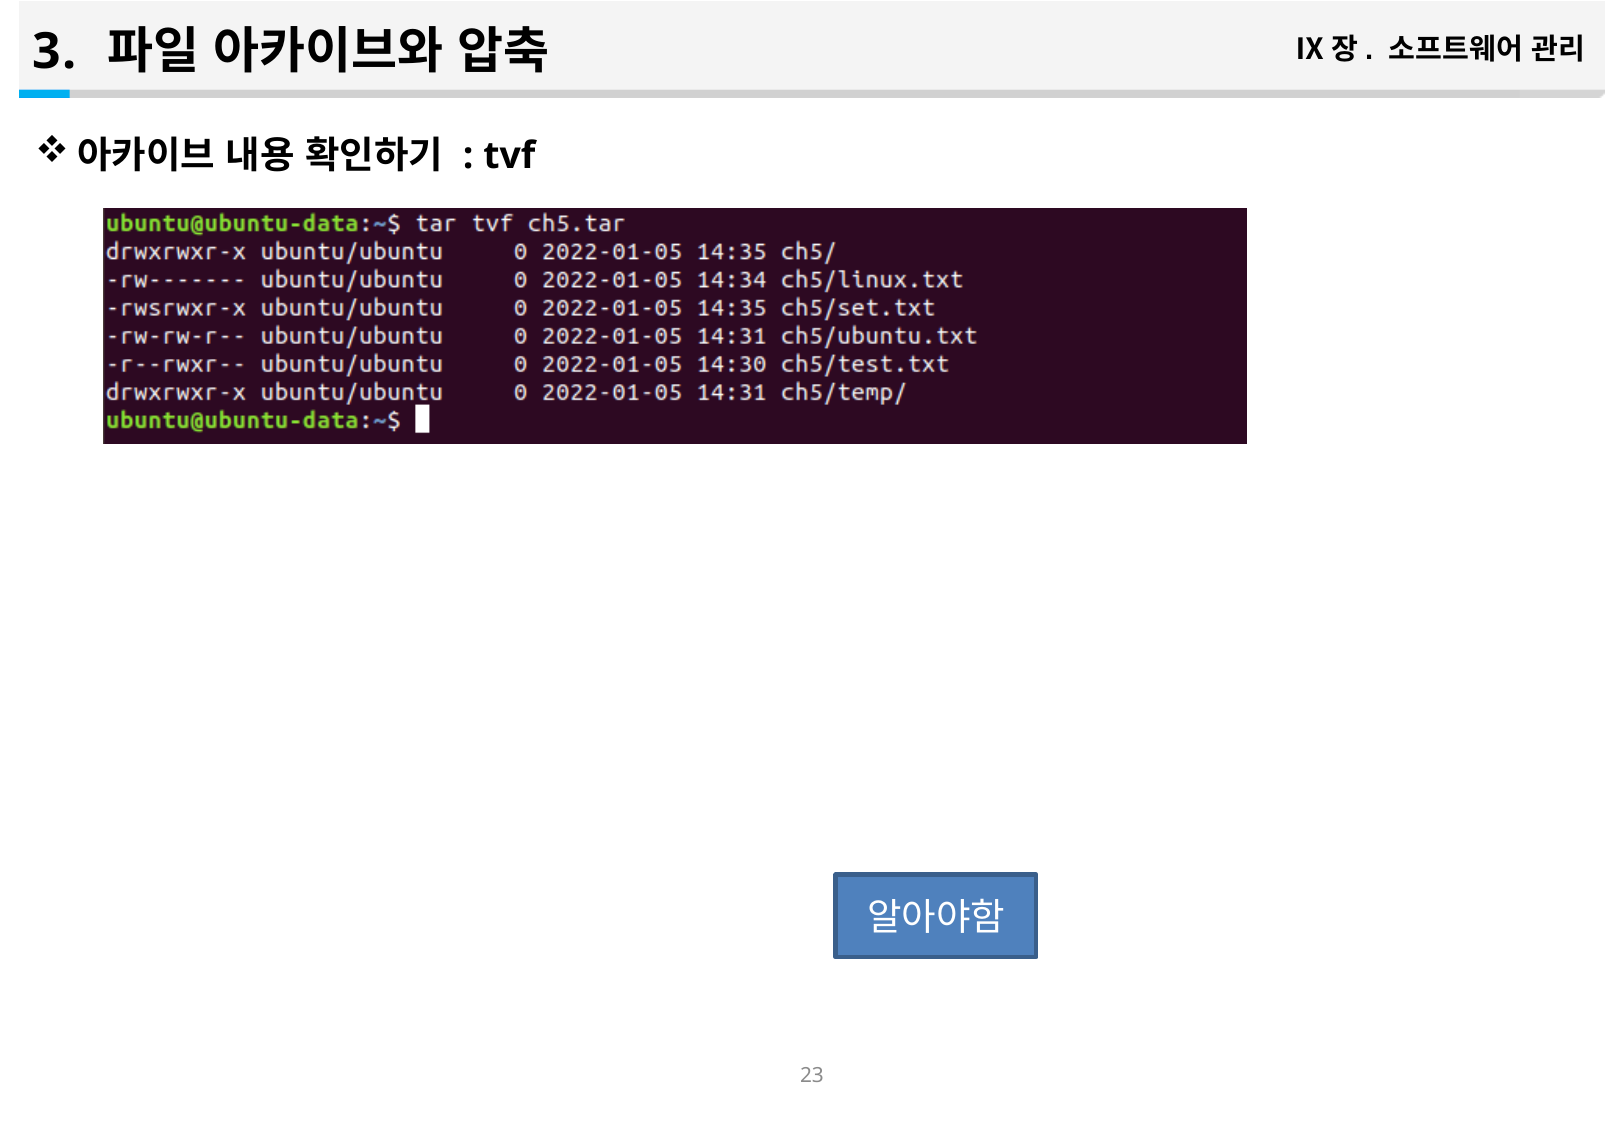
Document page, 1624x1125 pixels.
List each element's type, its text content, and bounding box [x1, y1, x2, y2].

picture [102, 207, 1248, 445]
text_box Ⅸ장. 소프트웨어 관리 [1279, 22, 1601, 73]
list 파일 아카이브와 압축 [17, 11, 1167, 85]
text_box 아카이브 내용 확인하기 : tvf [20, 123, 1602, 184]
slide_number 22 [622, 1045, 1002, 1106]
picture [19, 1, 1605, 98]
text_box 알아야함 [833, 872, 1038, 959]
